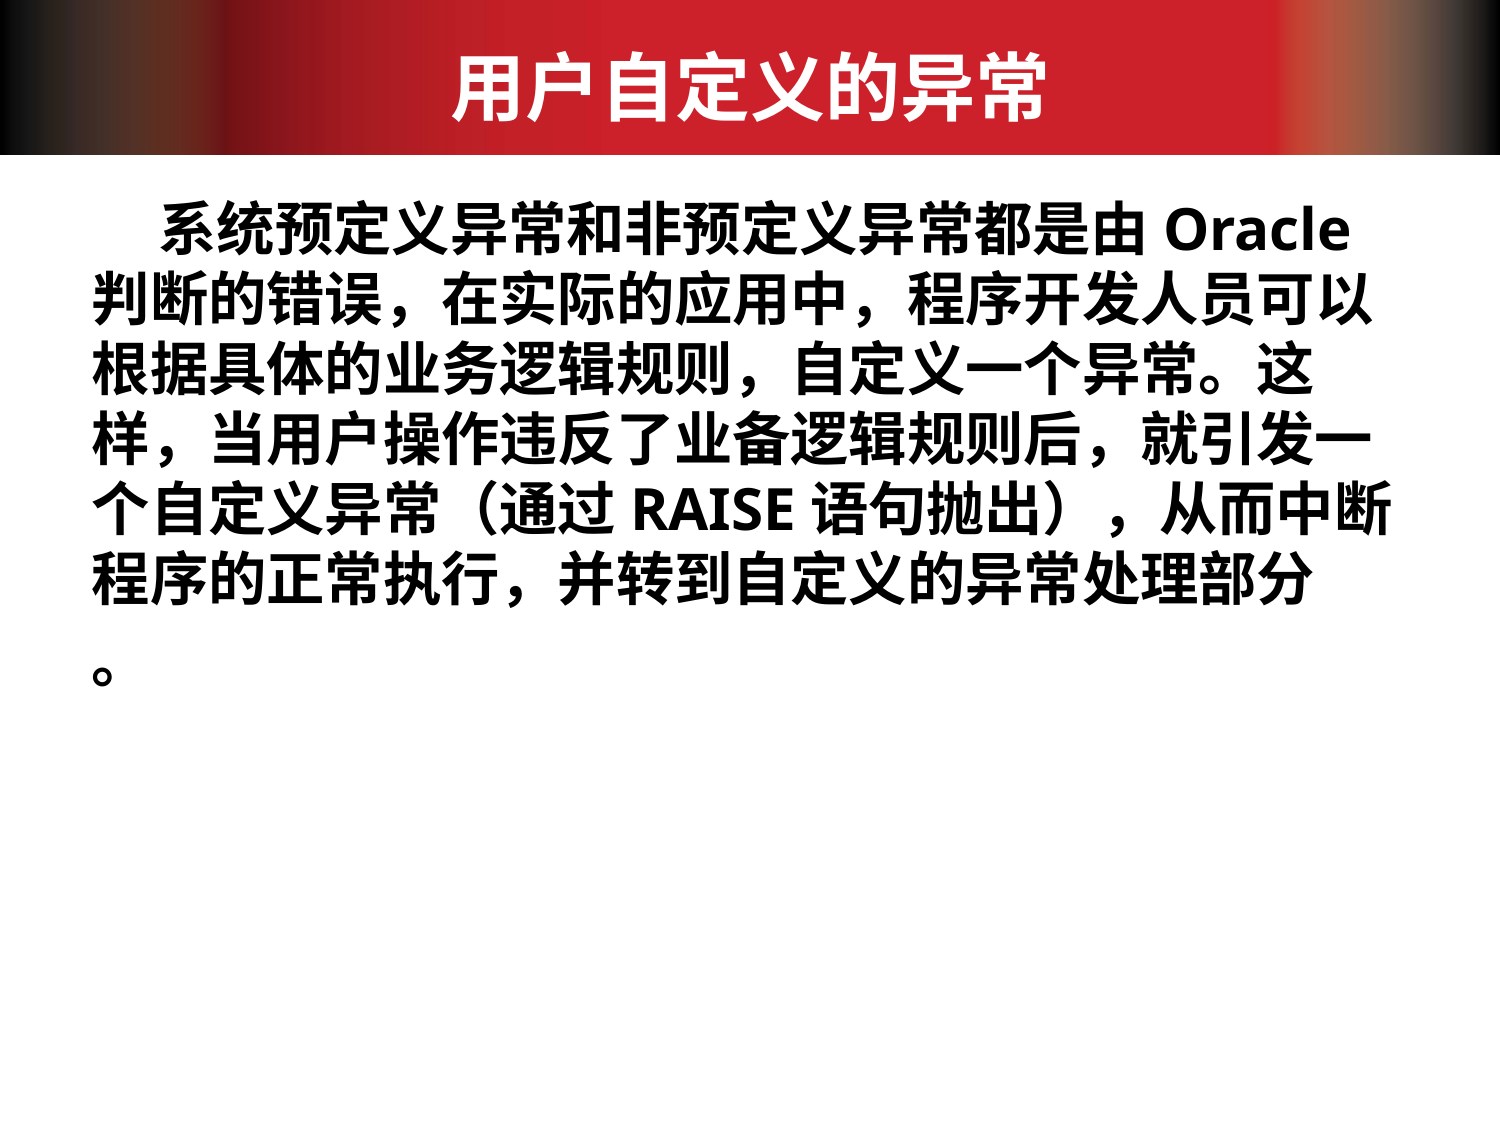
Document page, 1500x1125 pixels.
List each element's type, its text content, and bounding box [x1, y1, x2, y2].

title 用户自定义的异常 [62, 21, 1438, 150]
list 系统预定义异常和非预定义异常都是由Oracle判断的错误，在实际的应用中，程序开发人员可以根据具体的业务逻辑规则，自定义一个异常。这样，当用户操作违反了业备逻辑规则后，就引发一个自定义异常（通过RAISE语句抛出），从而中断程序的正常执行，并转到自定义的异常处理部分 。 [76, 184, 1424, 1035]
picture [0, 0, 1500, 155]
